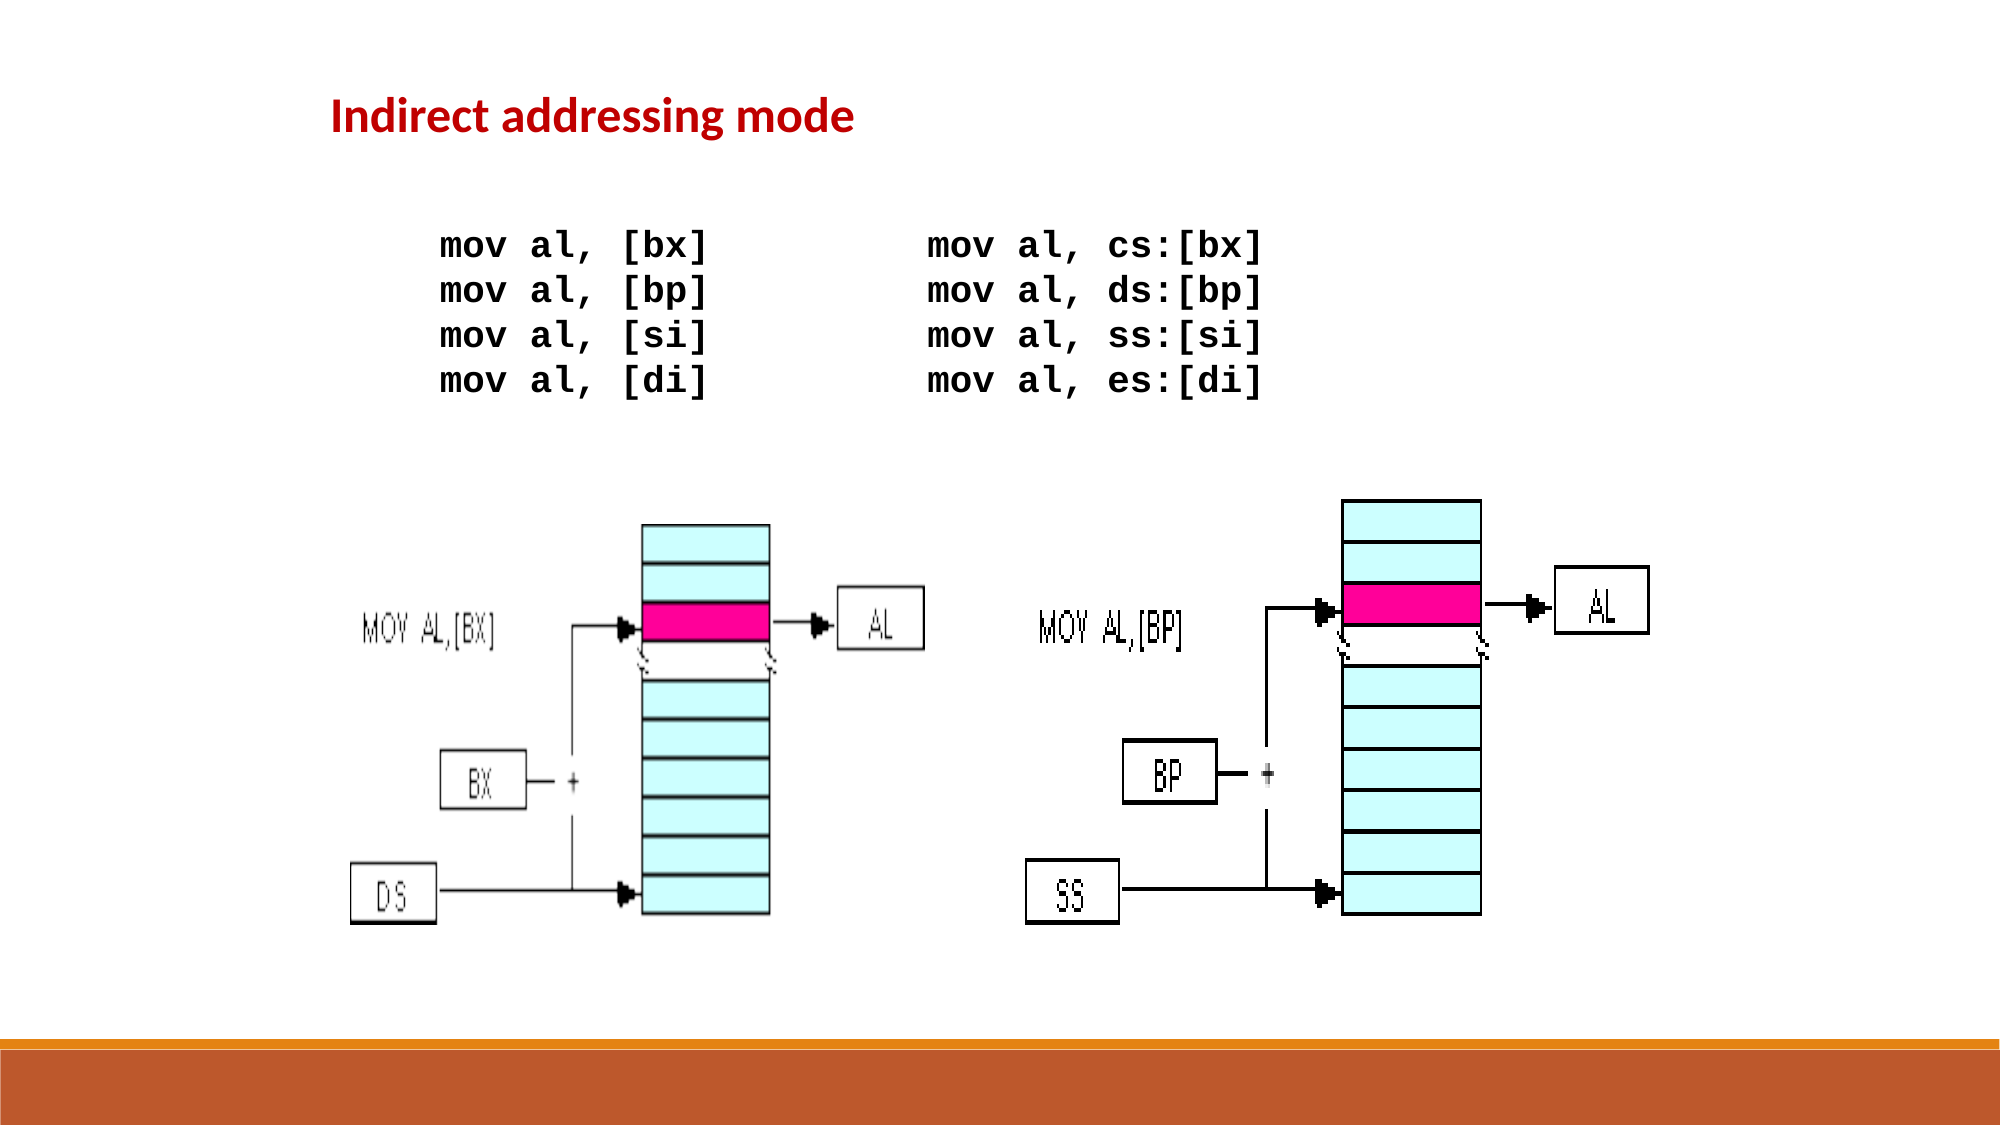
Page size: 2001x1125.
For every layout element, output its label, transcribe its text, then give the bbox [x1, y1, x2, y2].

text_box mov al, [bx] mov al, [bp] mov al, [si] mov al, [di] [424, 212, 788, 408]
text_box mov al, cs:[bx] mov al, ds:[bp] mov al, ss:[si] mov al, es:[di] [912, 212, 1663, 408]
text_box Indirect addressing mode [315, 74, 871, 150]
picture [349, 524, 926, 926]
picture [1024, 499, 1651, 926]
